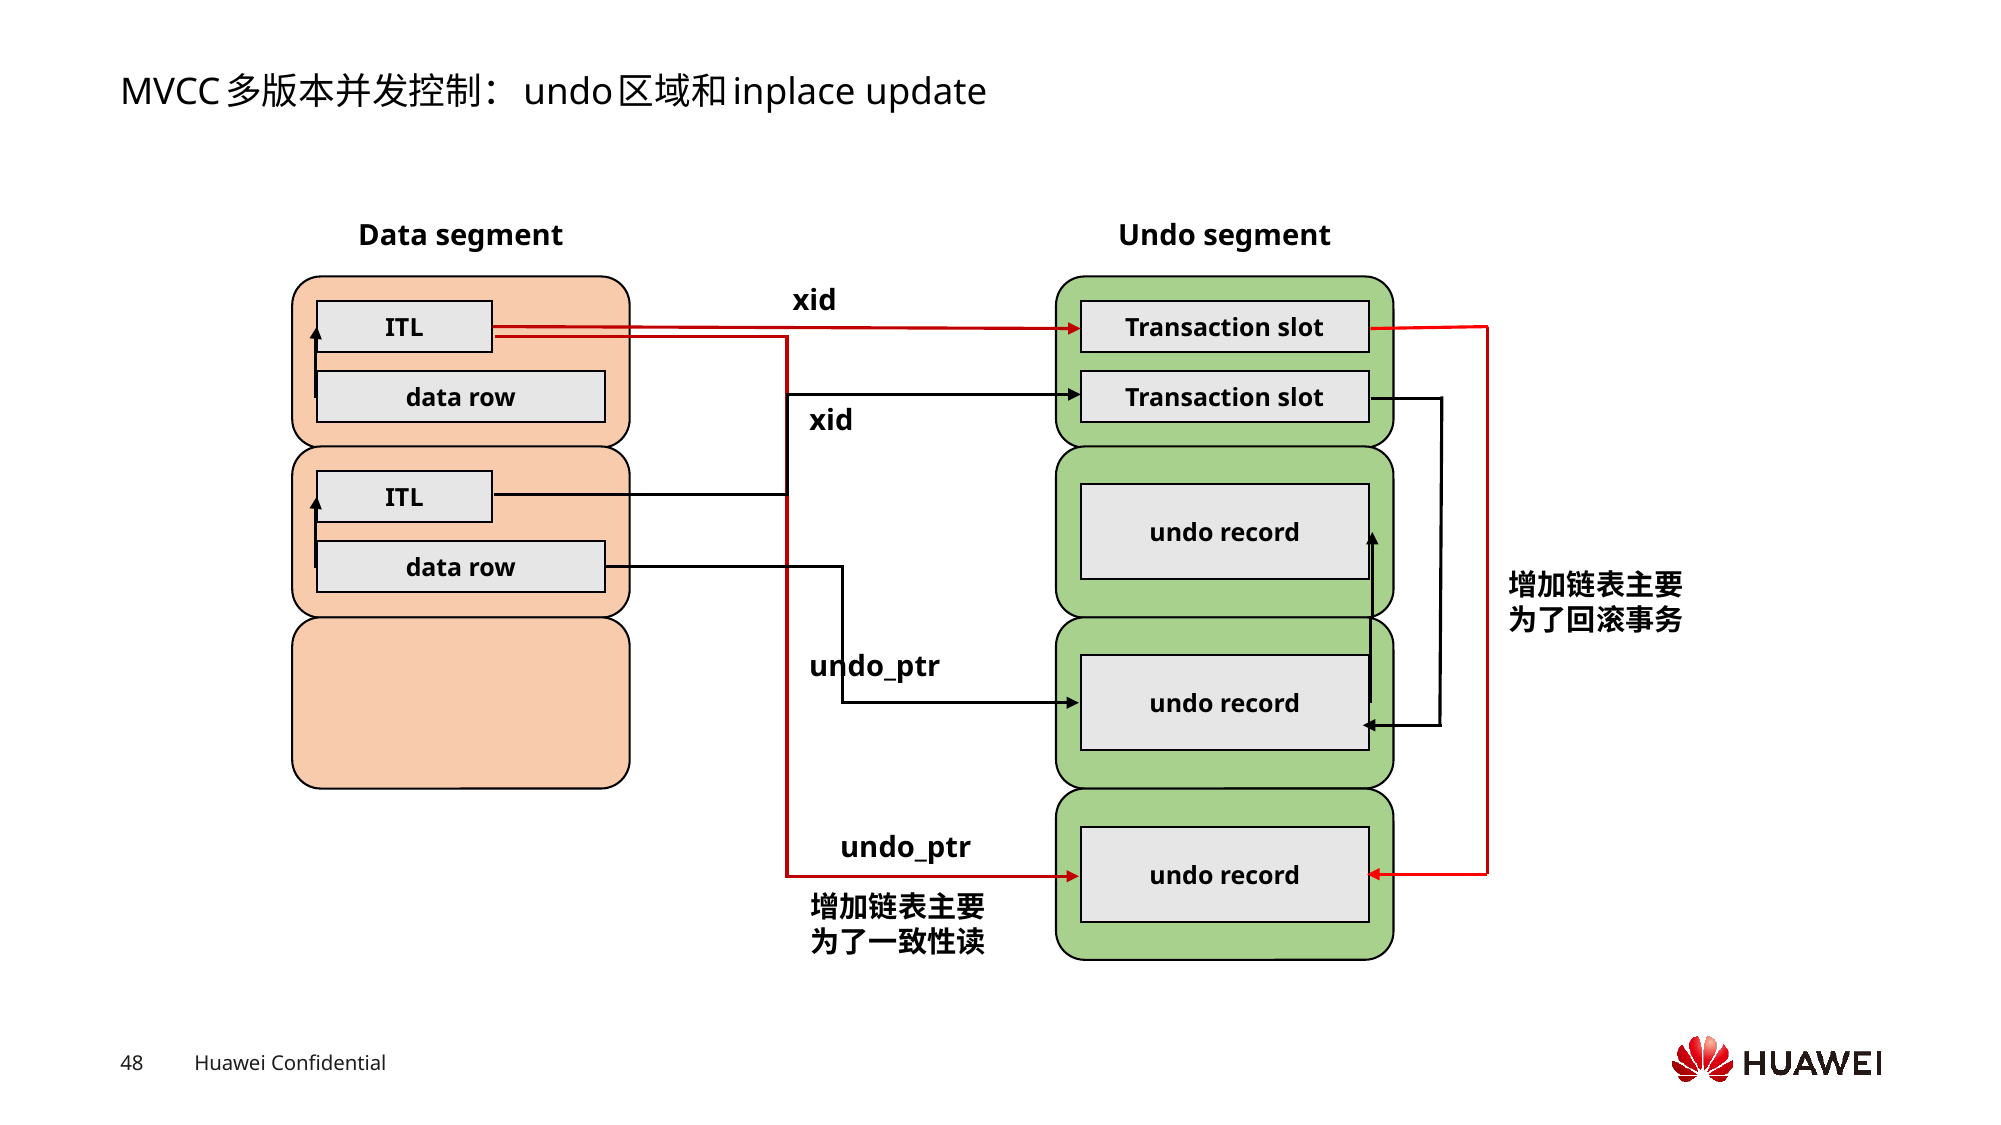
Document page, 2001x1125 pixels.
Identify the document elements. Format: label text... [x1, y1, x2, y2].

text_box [292, 196, 1708, 961]
title MVCC多版本并发控制：undo区域和inplace update [120, 73, 1880, 154]
picture [1672, 1036, 1881, 1082]
